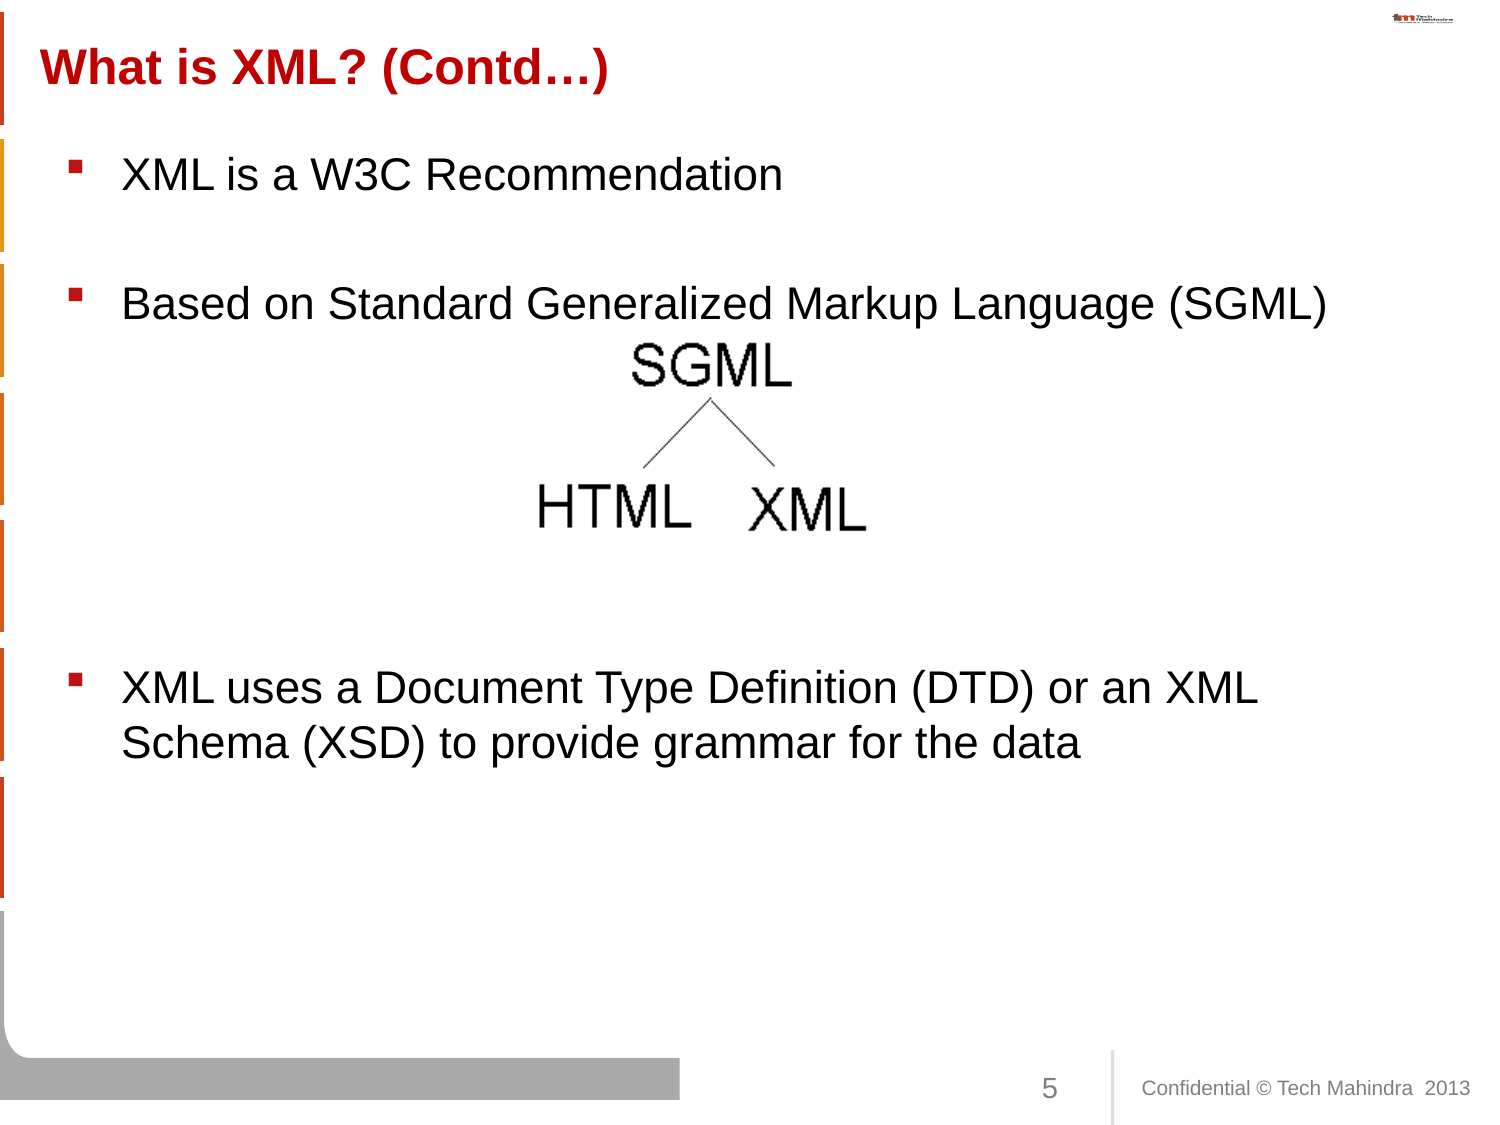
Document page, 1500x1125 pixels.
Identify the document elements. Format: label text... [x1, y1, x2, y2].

title What is XML? (Contd…) [24, 30, 1126, 99]
list XML is a W3C Recommendation Based on Standard Generalized Markup Language (SGML) XML uses a Document Type Definition (DTD) or an XML Schema (XSD) to provide grammar for the data [49, 137, 1426, 1038]
picture [512, 324, 888, 560]
